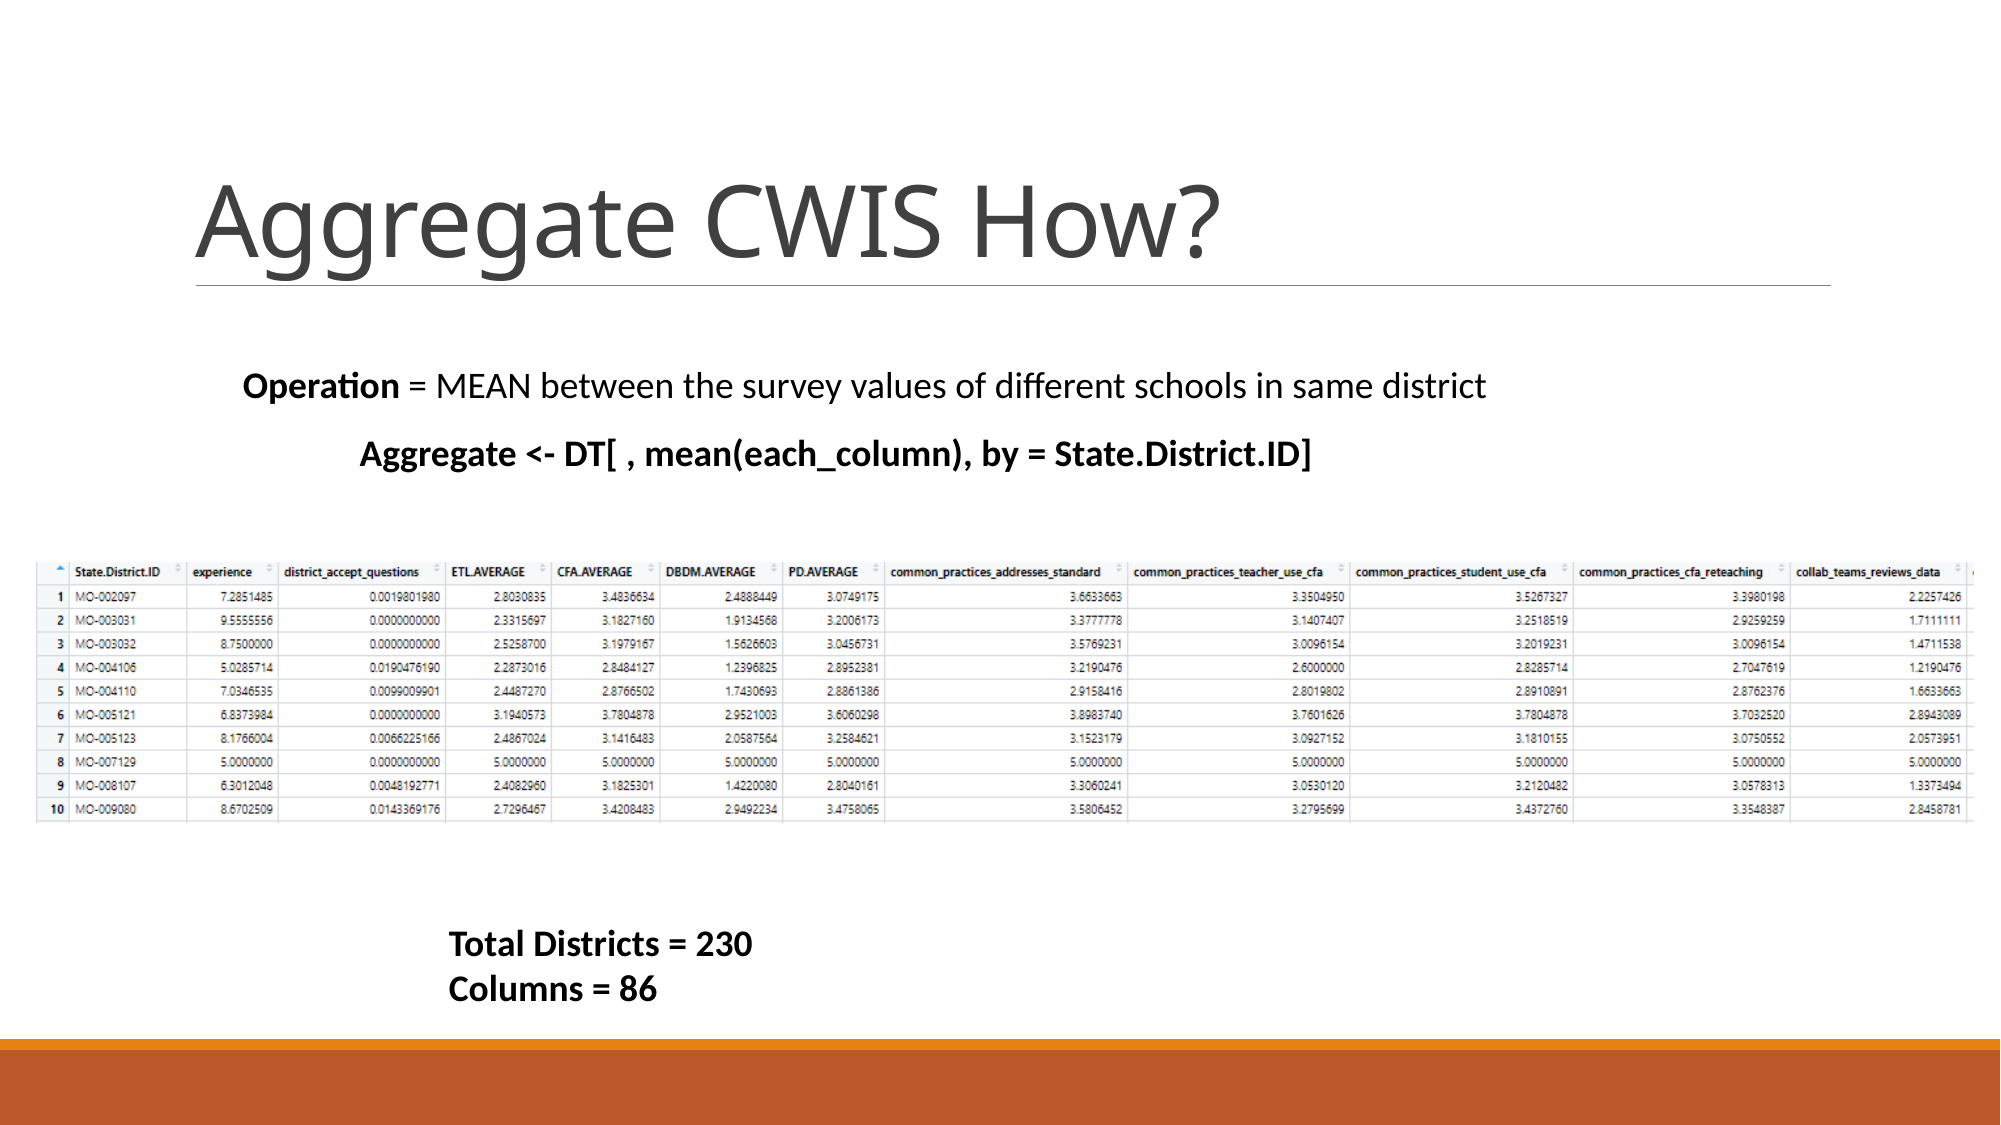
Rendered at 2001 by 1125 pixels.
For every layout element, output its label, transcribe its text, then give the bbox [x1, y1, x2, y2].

text_box Total Districts = 230 Columns = 86 [434, 911, 1620, 1016]
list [36, 561, 1974, 823]
text_box Operation = MEAN between the survey values of different schools in same district [228, 353, 1704, 414]
text_box Aggregate <- DT[ , mean(each_column), by = State.District.ID] [344, 422, 1531, 482]
title Aggregate CWIS How? [180, 47, 1830, 285]
